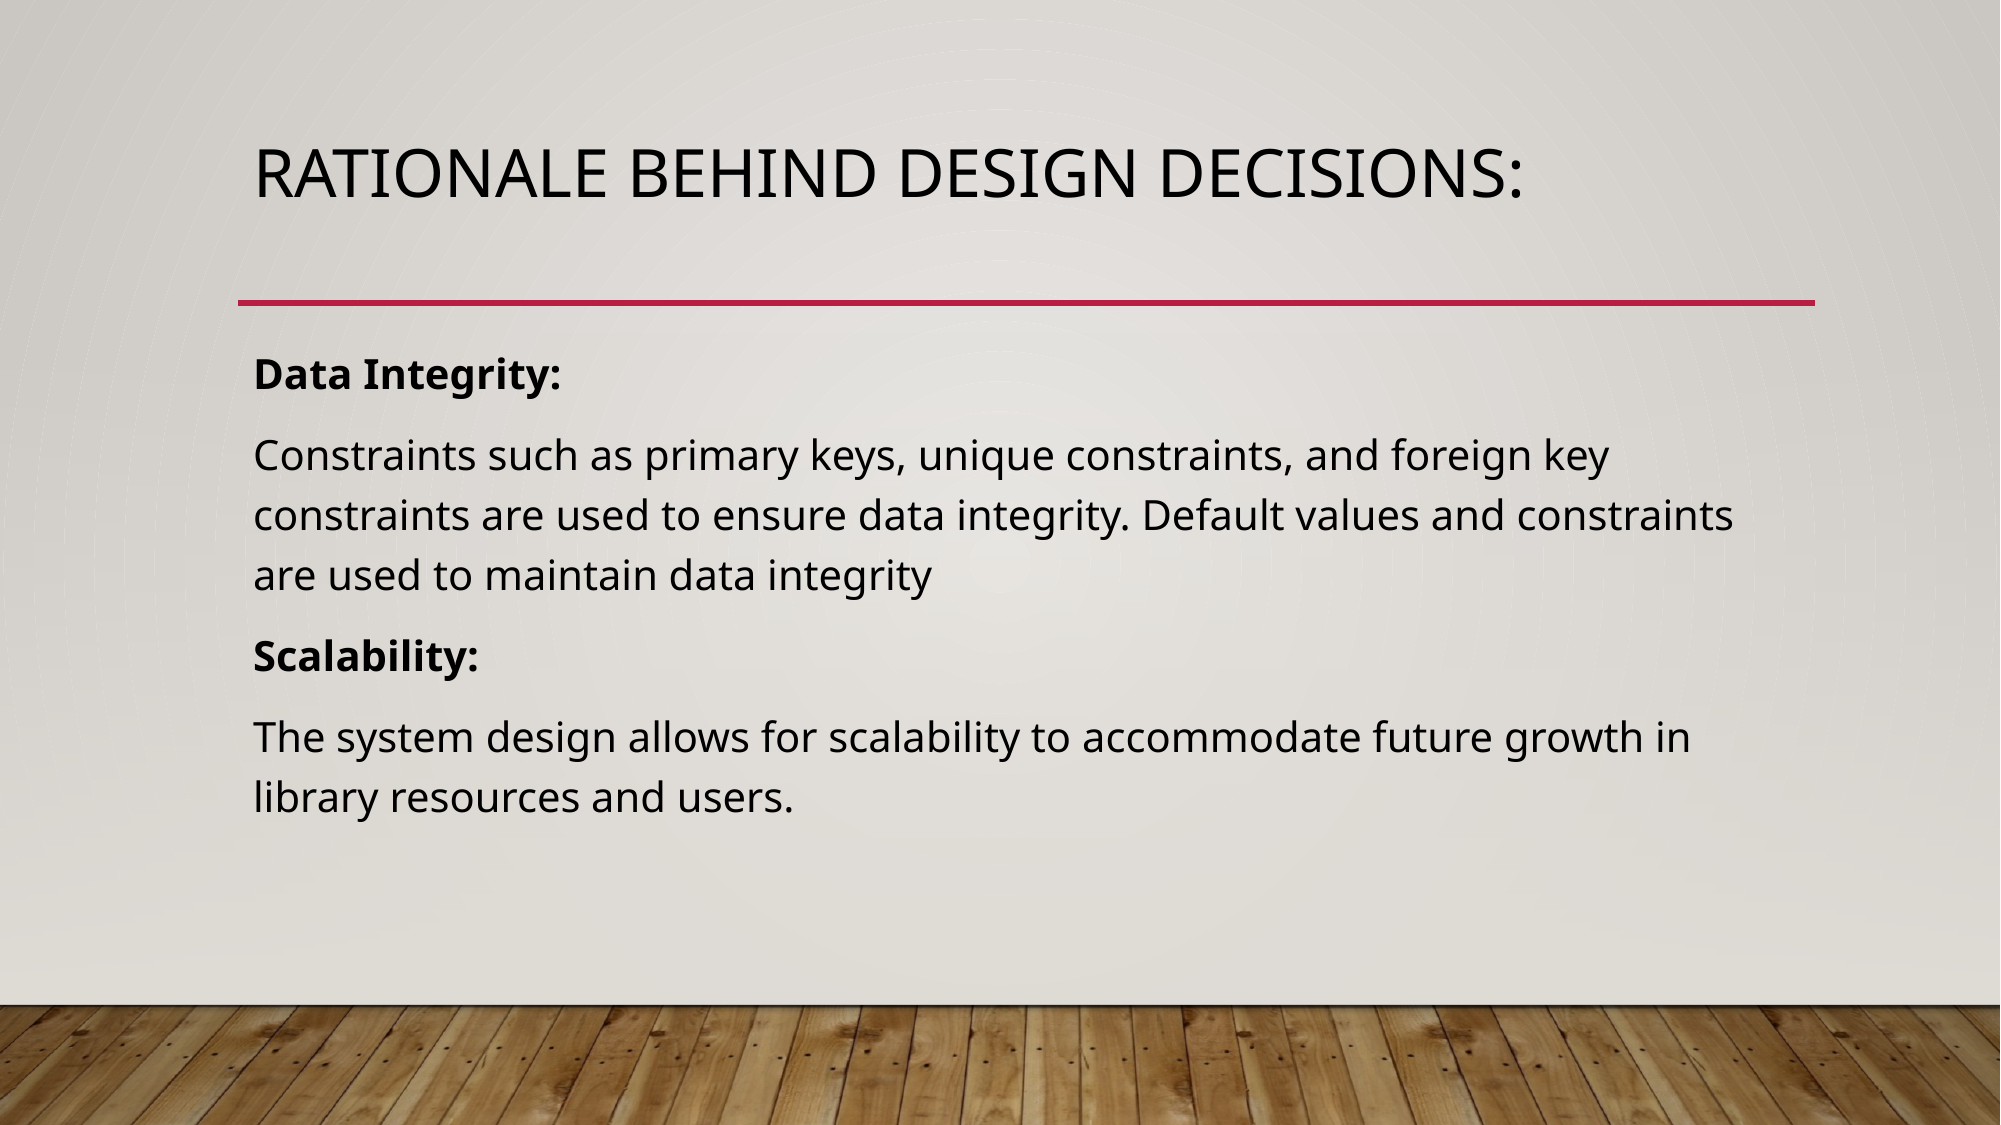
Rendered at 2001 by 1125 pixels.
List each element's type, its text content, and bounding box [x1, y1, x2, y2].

title Rationale Behind Design Decisions: [238, 131, 1814, 305]
list Data Integrity: Constraints such as primary keys, unique constraints, and foreign key constraints are used to ensure data integrity. Default values and constraints are used to maintain data integrity Scalability: The system design allows for scalability to accommodate future growth in library resources and users. [238, 330, 1814, 897]
picture [0, 1005, 2000, 1125]
